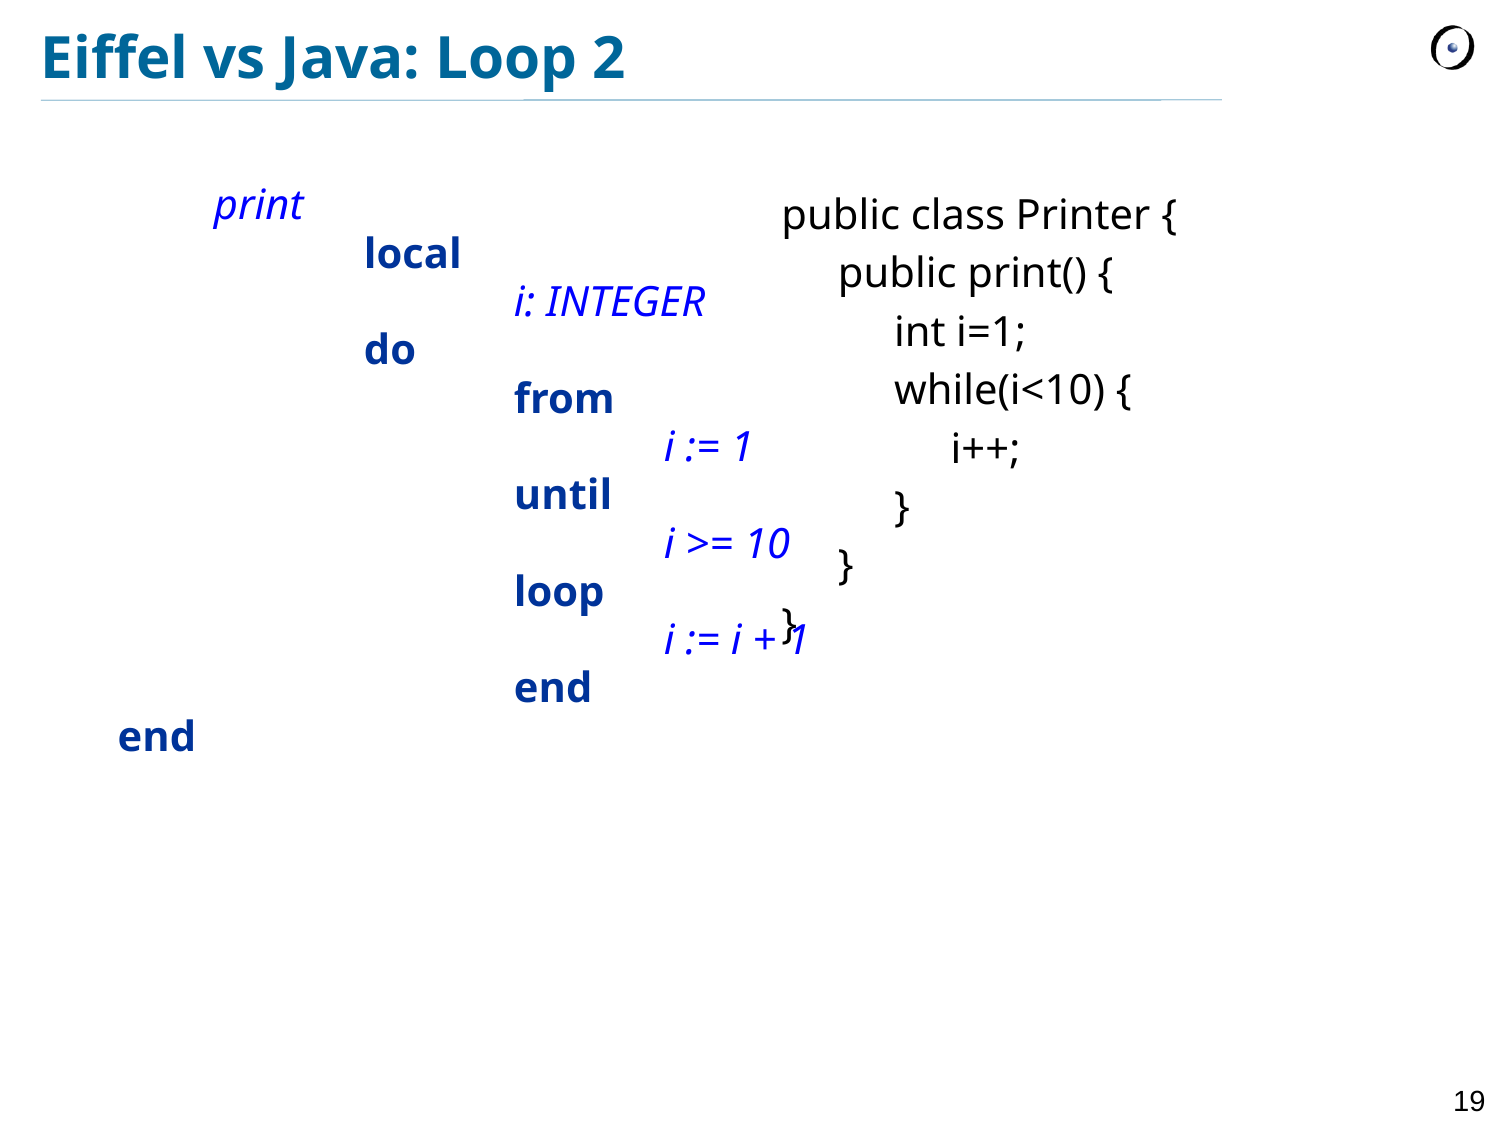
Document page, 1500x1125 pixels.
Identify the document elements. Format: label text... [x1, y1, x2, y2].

list print local i: INTEGER do from i := 1 until i >= 10 loop i := i + 1 end end [48, 180, 766, 1071]
picture [1429, 20, 1476, 72]
title Eiffel vs Java: Loop 2 [40, 18, 1373, 92]
list public class Printer { public print() { int i=1; while(i<10) { i++; } } } [766, 180, 1500, 1071]
